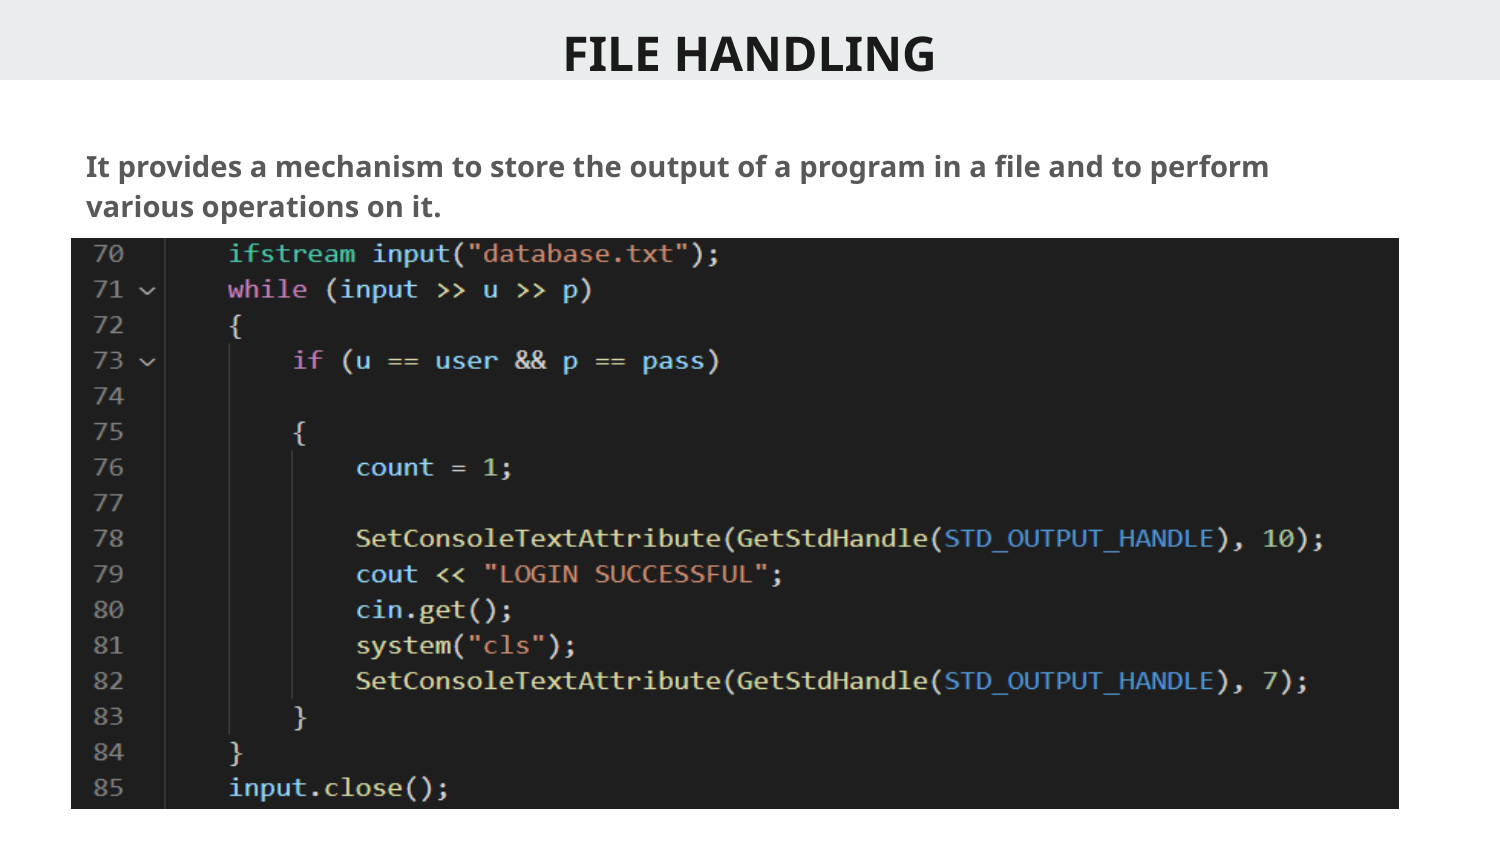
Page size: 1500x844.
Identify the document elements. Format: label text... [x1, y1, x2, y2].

list It provides a mechanism to store the output of a program in a file and to perform various operations on it. [71, 127, 1399, 238]
subtitle FILE HANDLING [328, 0, 1172, 128]
picture [70, 238, 1399, 810]
